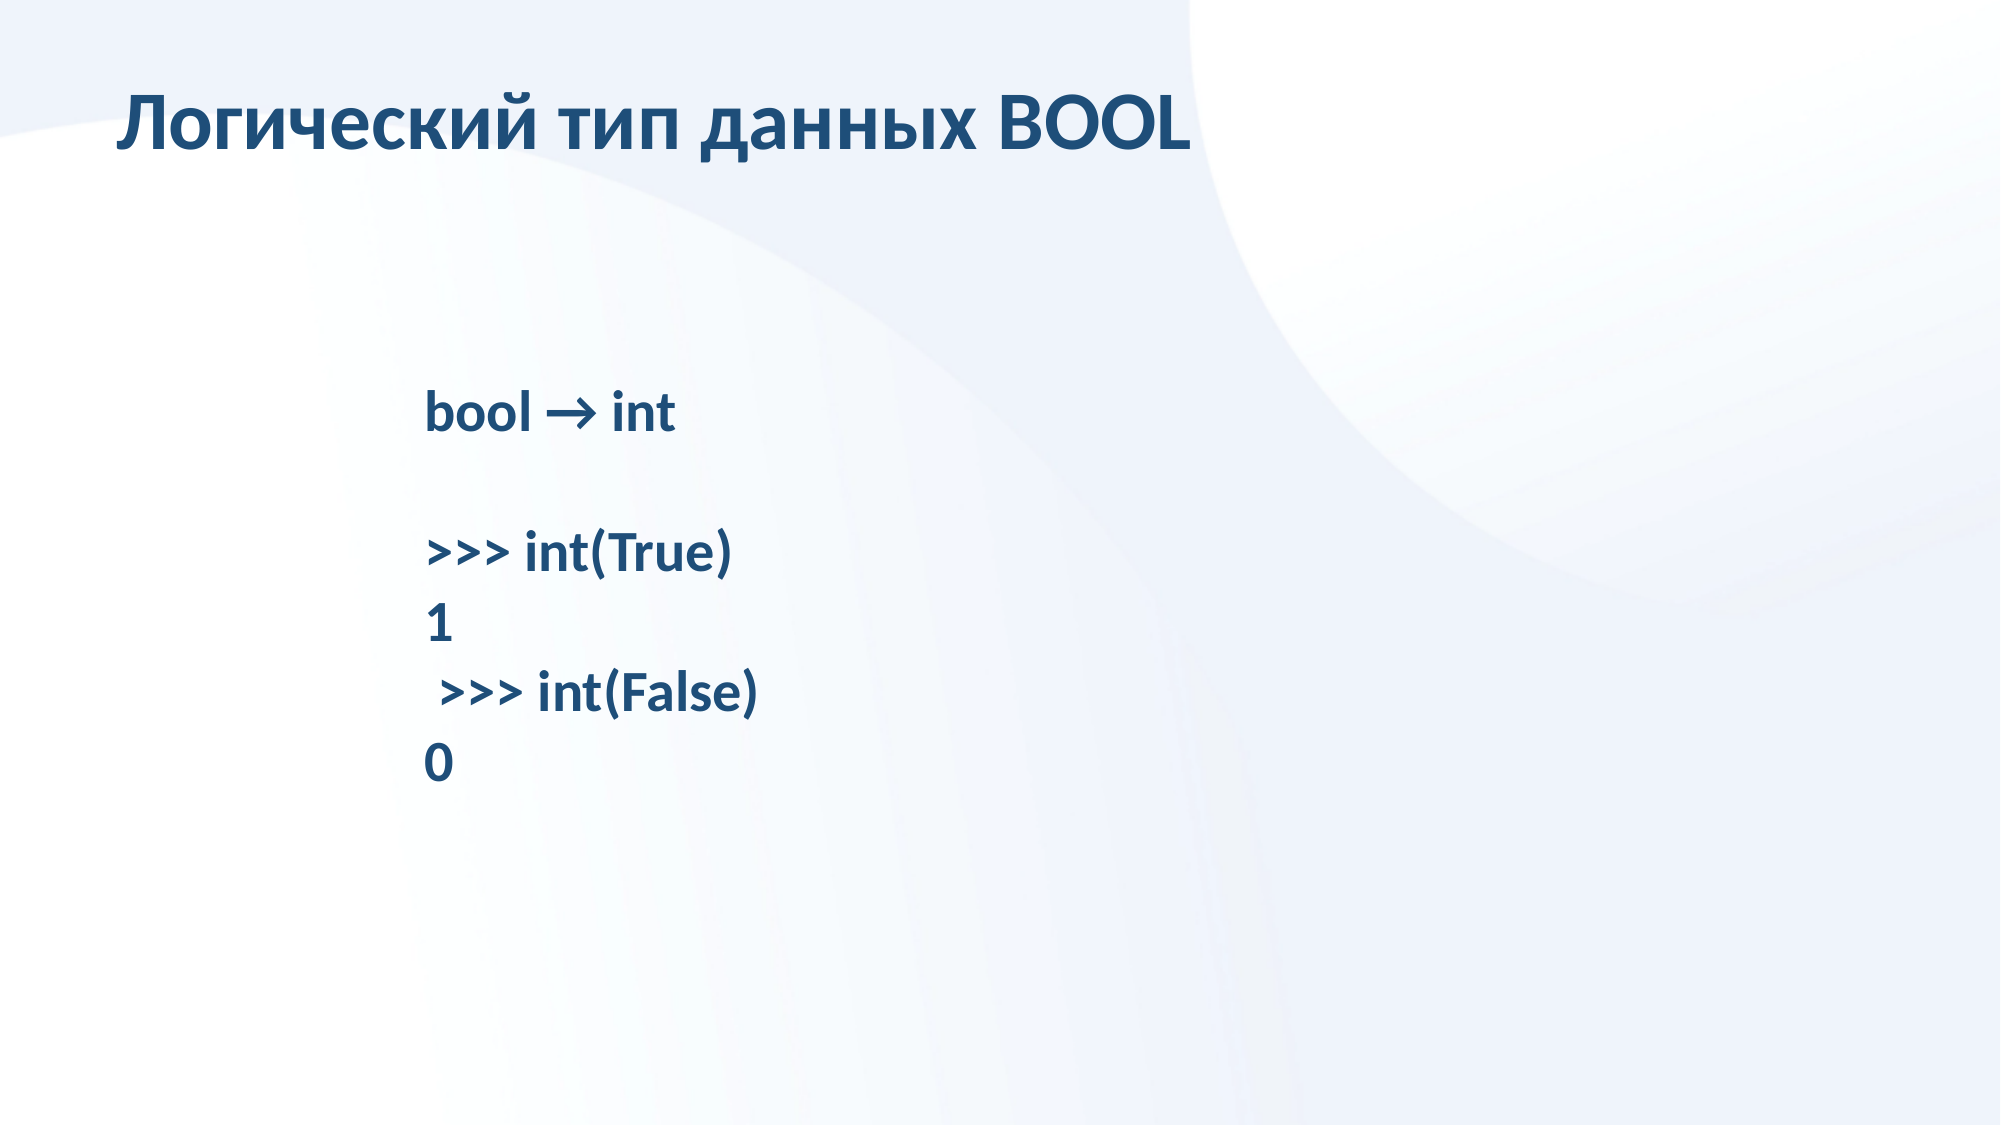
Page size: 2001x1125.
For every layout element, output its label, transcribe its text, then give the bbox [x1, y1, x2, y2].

text_box Логический тип данных BOOL [84, 59, 1208, 174]
picture [0, 0, 2001, 1125]
text_box bool → int >>> int(True) 1 >>> int(False) 0 [409, 366, 1484, 801]
